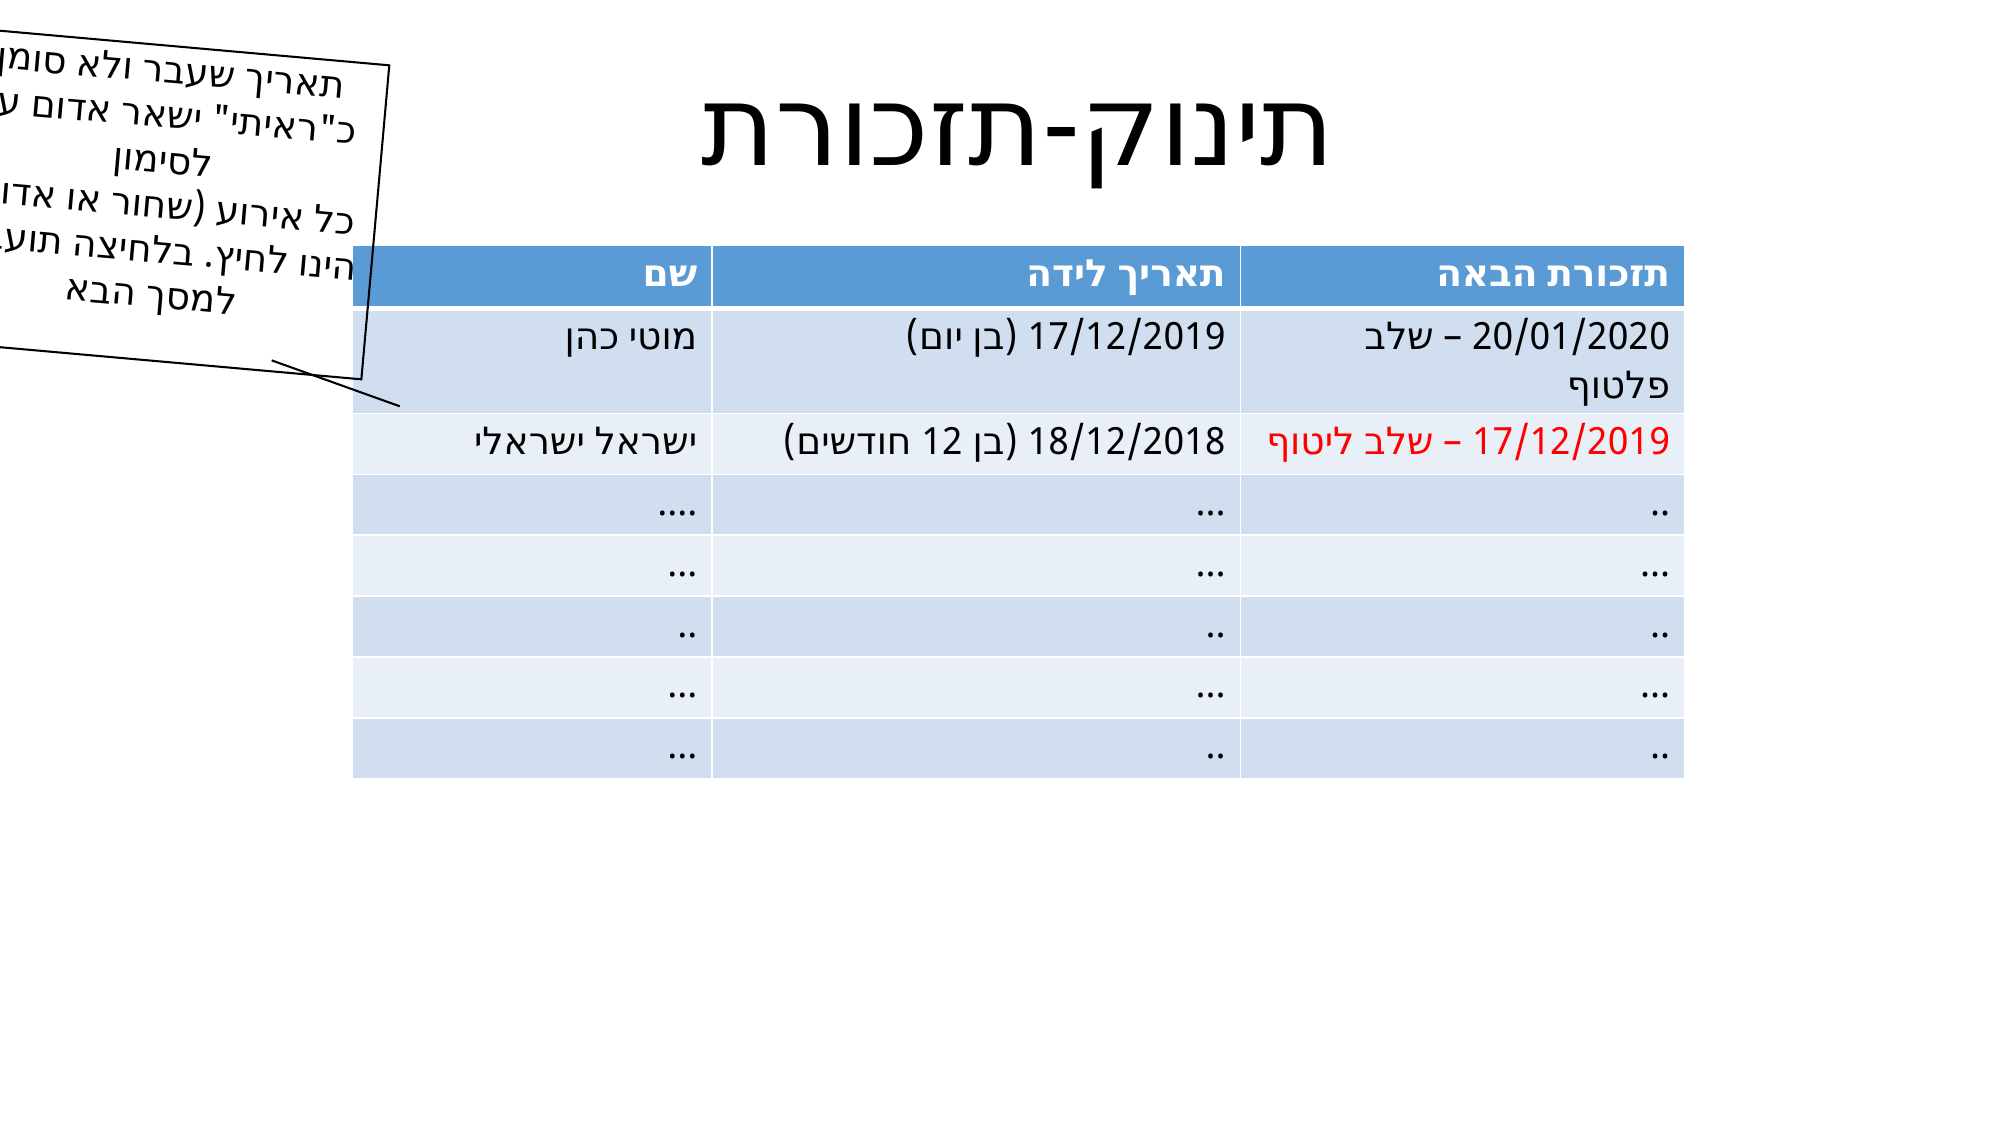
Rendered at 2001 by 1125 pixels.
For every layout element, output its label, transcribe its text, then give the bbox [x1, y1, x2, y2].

table_cell ... [1241, 536, 1684, 595]
table_cell .. [1241, 475, 1684, 534]
table_cell מוטי כהן [353, 311, 711, 413]
table_cell .. [353, 597, 711, 656]
table_cell ... [713, 658, 1240, 717]
table_cell .... [353, 475, 711, 534]
text_box תאריך שעבר ולא סומן כ"ראיתי" ישאר אדום עד לסימון כל אירוע (שחור או אדום) הינו לחיץ. בלחיצה תועברי למסך הבא [0, 29, 401, 408]
table_cell ... [1241, 658, 1684, 717]
table_cell ... [713, 475, 1240, 534]
table_cell .. [1241, 719, 1684, 778]
table_header תאריך לידה [713, 246, 1240, 306]
table_cell .. [1241, 597, 1684, 656]
table_cell ישראל ישראלי [353, 414, 711, 474]
table_cell .. [713, 597, 1240, 656]
table_cell 17/12/2019 – שלב ליטוף [1241, 414, 1684, 474]
table_header תזכורת הבאה [1241, 246, 1684, 306]
table_cell ... [713, 536, 1240, 595]
table_cell 17/12/2019 (בן יום) [713, 311, 1240, 413]
table_cell 18/12/2018 (בן 12 חודשים) [713, 414, 1240, 474]
table_cell 20/01/2020 – שלב פלטוף [1241, 311, 1684, 413]
table_cell .. [713, 719, 1240, 778]
table_cell ... [353, 719, 711, 778]
table_cell ... [353, 536, 711, 595]
table_cell ... [353, 658, 711, 717]
text_box תינוק-תזכורת [686, 45, 1351, 196]
table_header שם [370, 246, 711, 306]
